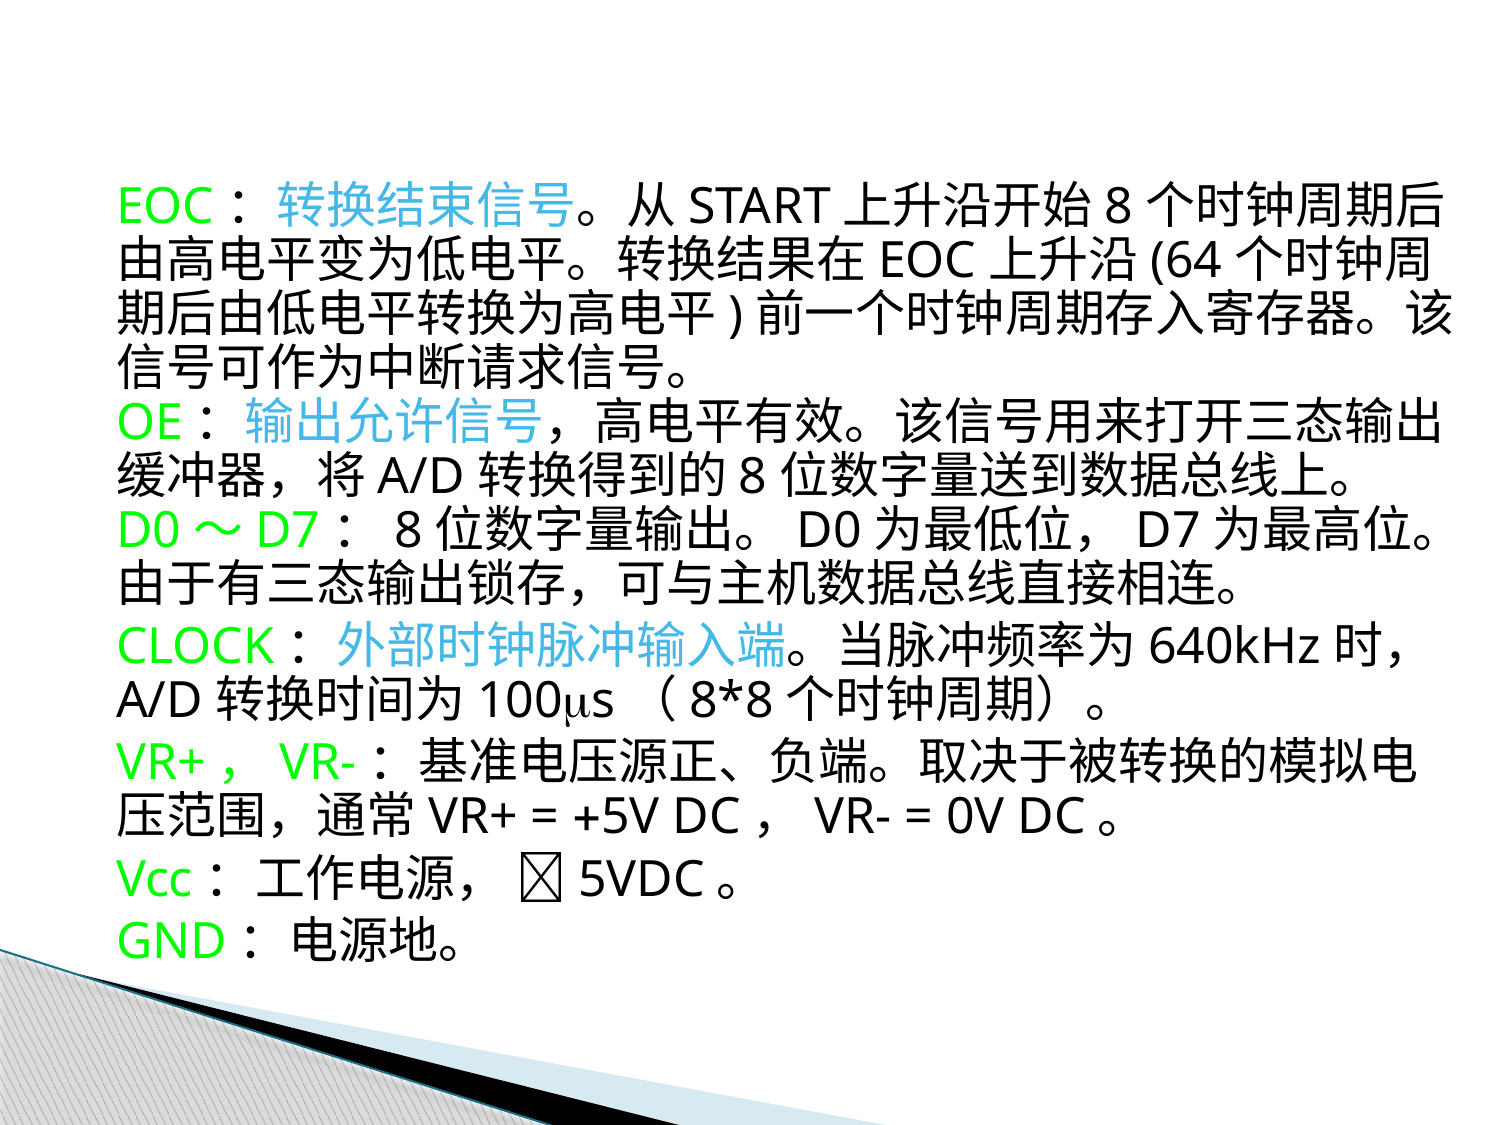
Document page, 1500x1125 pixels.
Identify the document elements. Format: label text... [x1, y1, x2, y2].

list EOC：转换结束信号。从START上升沿开始8个时钟周期后由高电平变为低电平。转换结果在EOC上升沿(64个时钟周期后由低电平转换为高电平)前一个时钟周期存入寄存器。该信号可作为中断请求信号。 OE：输出允许信号，高电平有效。该信号用来打开三态输出缓冲器，将A/D转换得到的8位数字量送到数据总线上。 D0～D7：8位数字量输出。D0为最低位，D7为最高位。由于有三态输出锁存，可与主机数据总线直接相连。 CLOCK：外部时钟脉冲输入端。当脉冲频率为640kHz时，A/D转换时间为100s（8*8个时钟周期）。 VR+，VR-：基准电压源正、负端。取决于被转换的模拟电压范围，通常VR+ = 5V DC，VR- = 0V DC。 Vcc：工作电源， 5VDC。 GND：电源地。 [41, 172, 1471, 1071]
